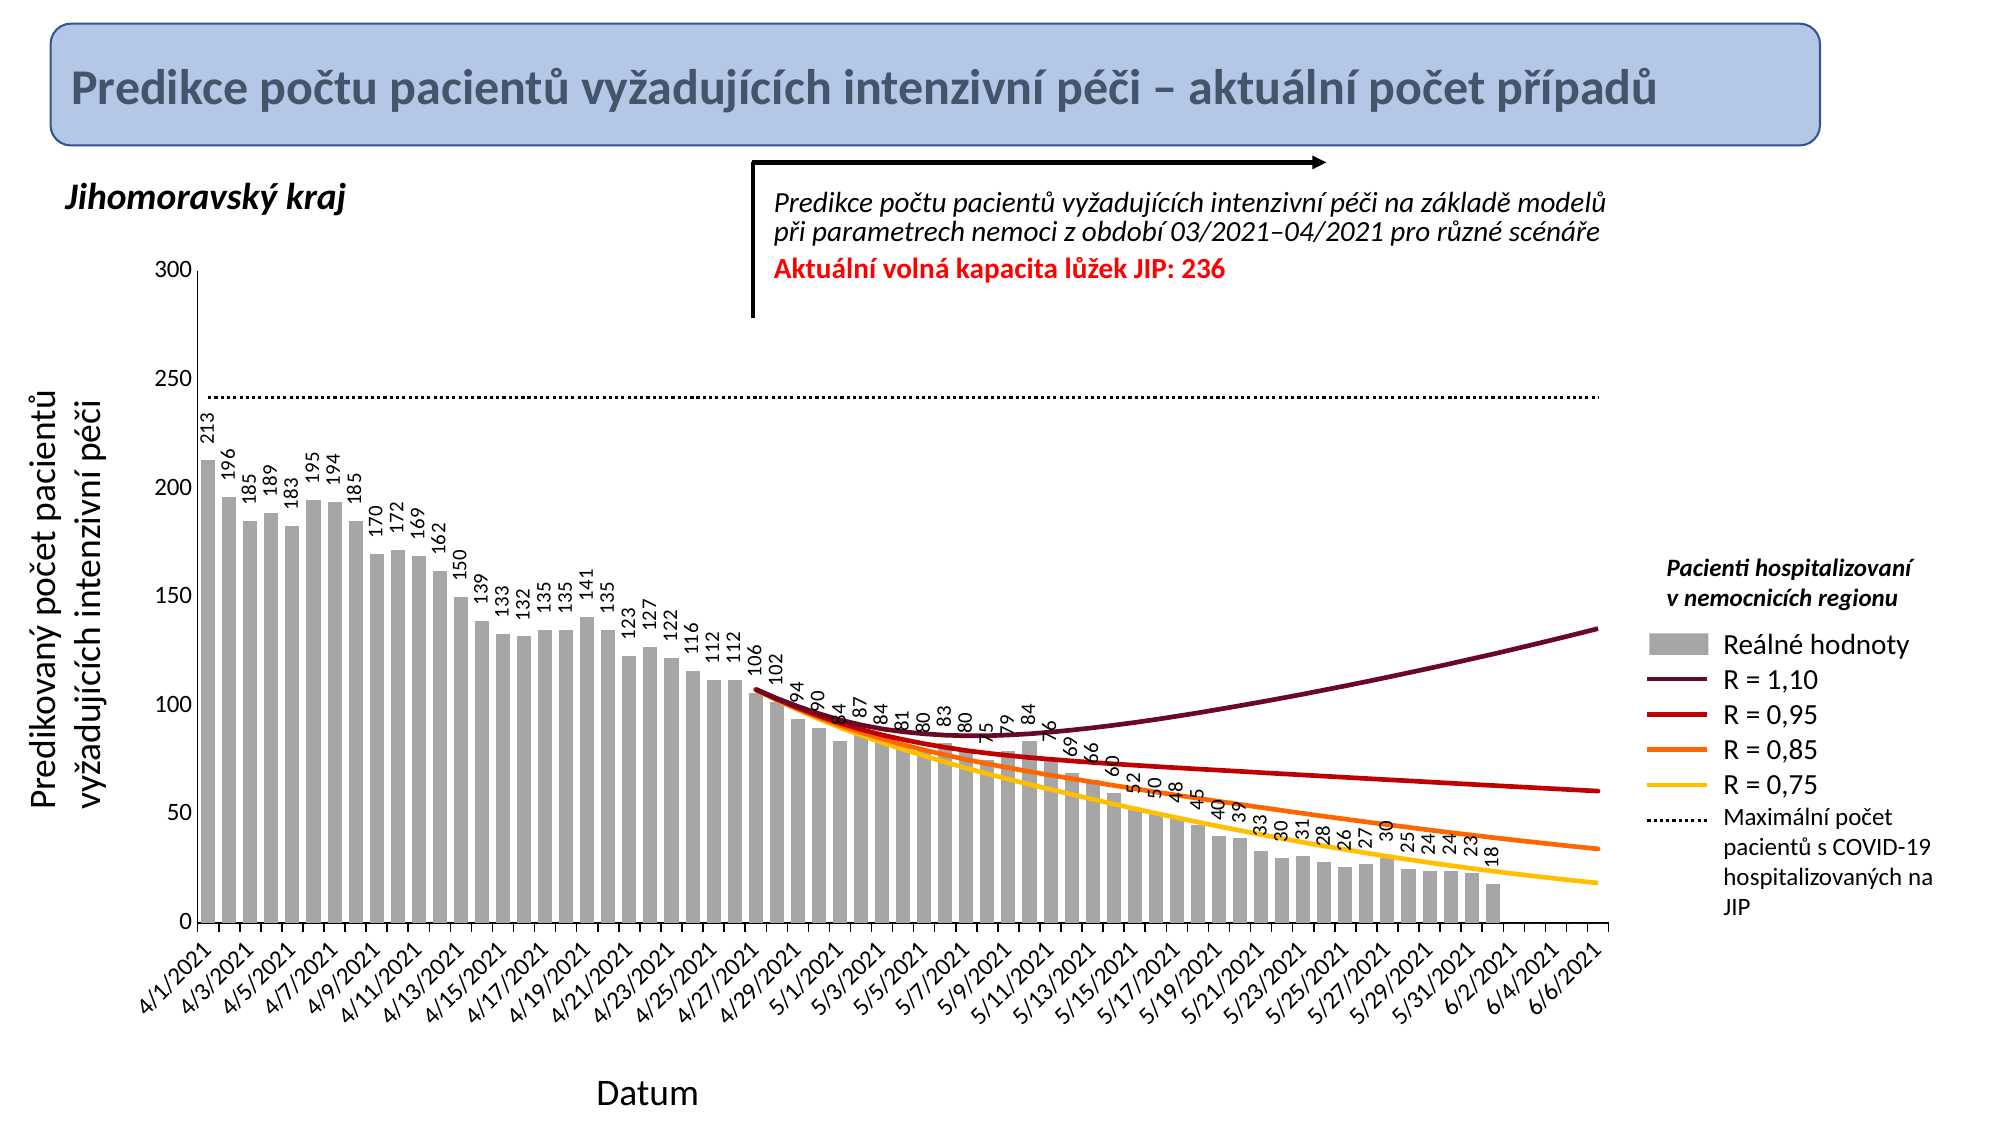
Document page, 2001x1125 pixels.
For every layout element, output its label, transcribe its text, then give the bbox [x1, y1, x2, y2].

text_box Datum [581, 1067, 715, 1121]
chart [91, 245, 2000, 1067]
text_box Predikovaný počet pacientů vyžadujících intenzivní péči [10, 374, 91, 825]
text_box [1647, 618, 1960, 932]
text_box Predikce počtu pacientů vyžadujících intenzivní péči – aktuální počet případů [49, 22, 1822, 147]
text_box Jihomoravský kraj [50, 164, 369, 225]
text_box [751, 162, 1327, 319]
table_header Predikce počtu pacientů vyžadujících intenzivní péči na základě modelů při parametrech nemoci z období 03/2021–04/2021 pro různé scénáře [1327, 177, 1616, 245]
